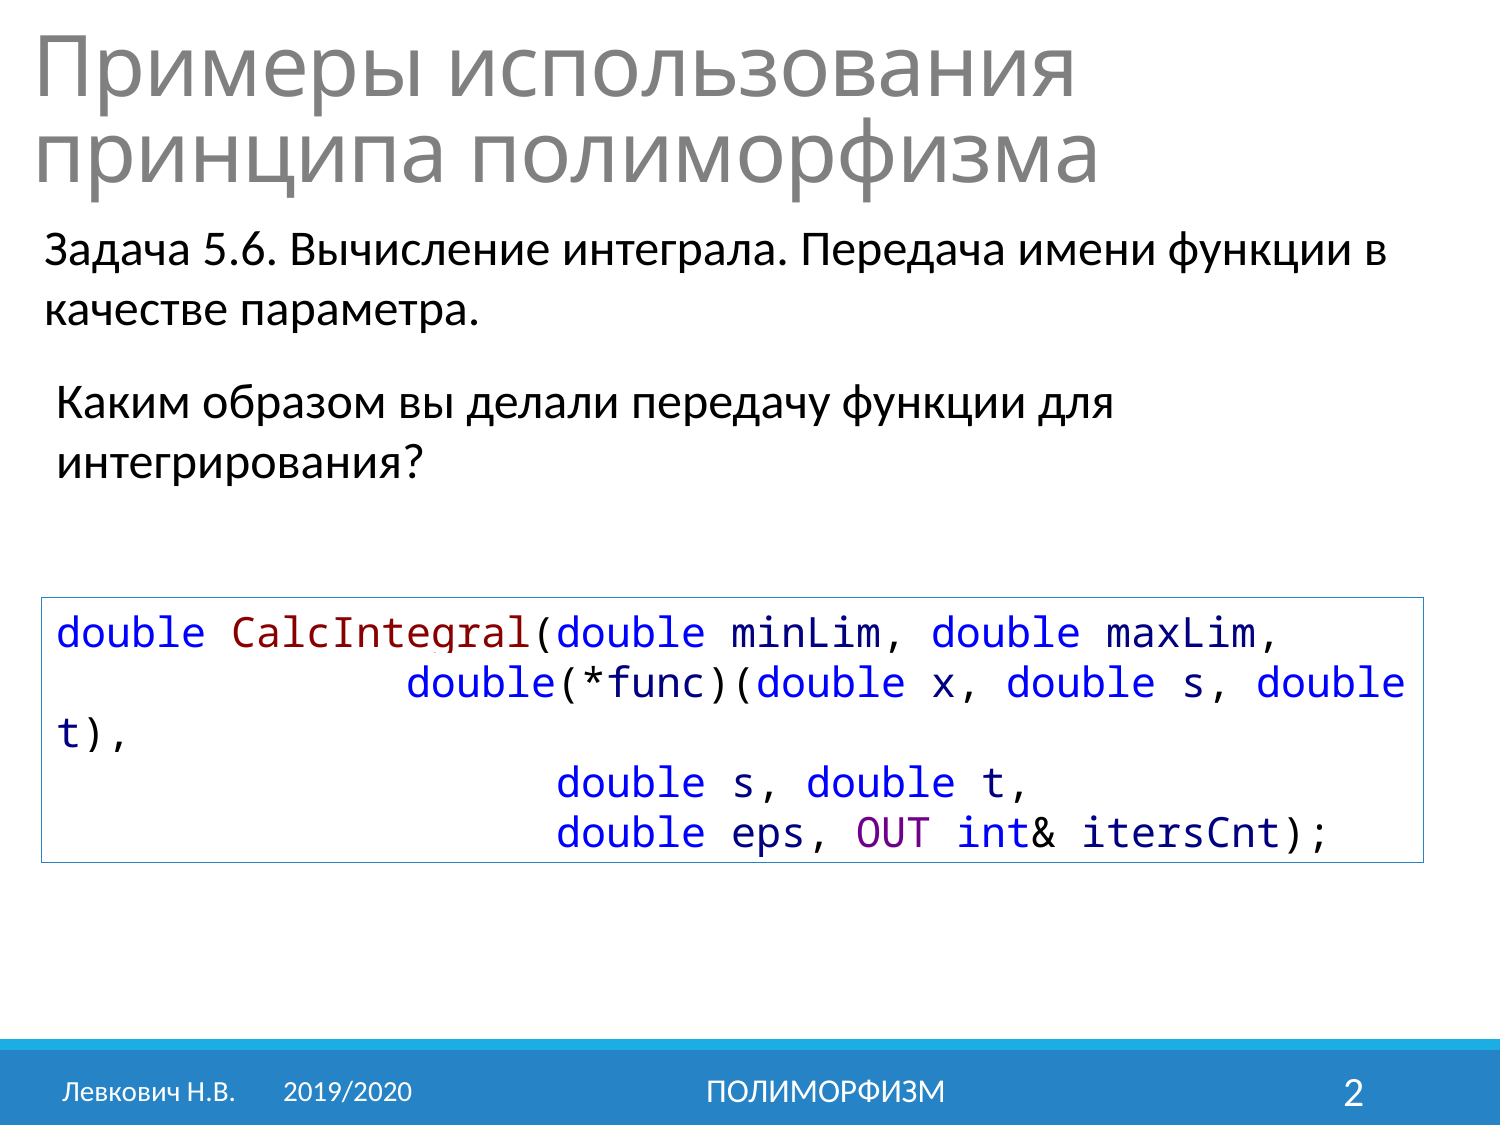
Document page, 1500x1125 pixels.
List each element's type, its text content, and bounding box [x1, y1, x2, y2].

text_box Каким образом вы делали передачу функции для интегрирования? [41, 361, 1435, 497]
text_box Задача 5.6. Вычисление интеграла. Передача имени функции в качестве параметра. [29, 208, 1435, 343]
footer Полиморфизм [453, 1059, 1199, 1120]
slide_number 2 [1218, 1059, 1380, 1120]
slide_number Левкович Н.В. 2019/2020 [47, 1059, 440, 1120]
title Примеры использования принципа полиморфизма [17, 19, 1483, 209]
text_box double CalcIntegral(double minLim, double maxLim, double(*func)(double x, double s, double t), double s, double t, double eps, OUT int& itersCnt); [41, 597, 1424, 863]
